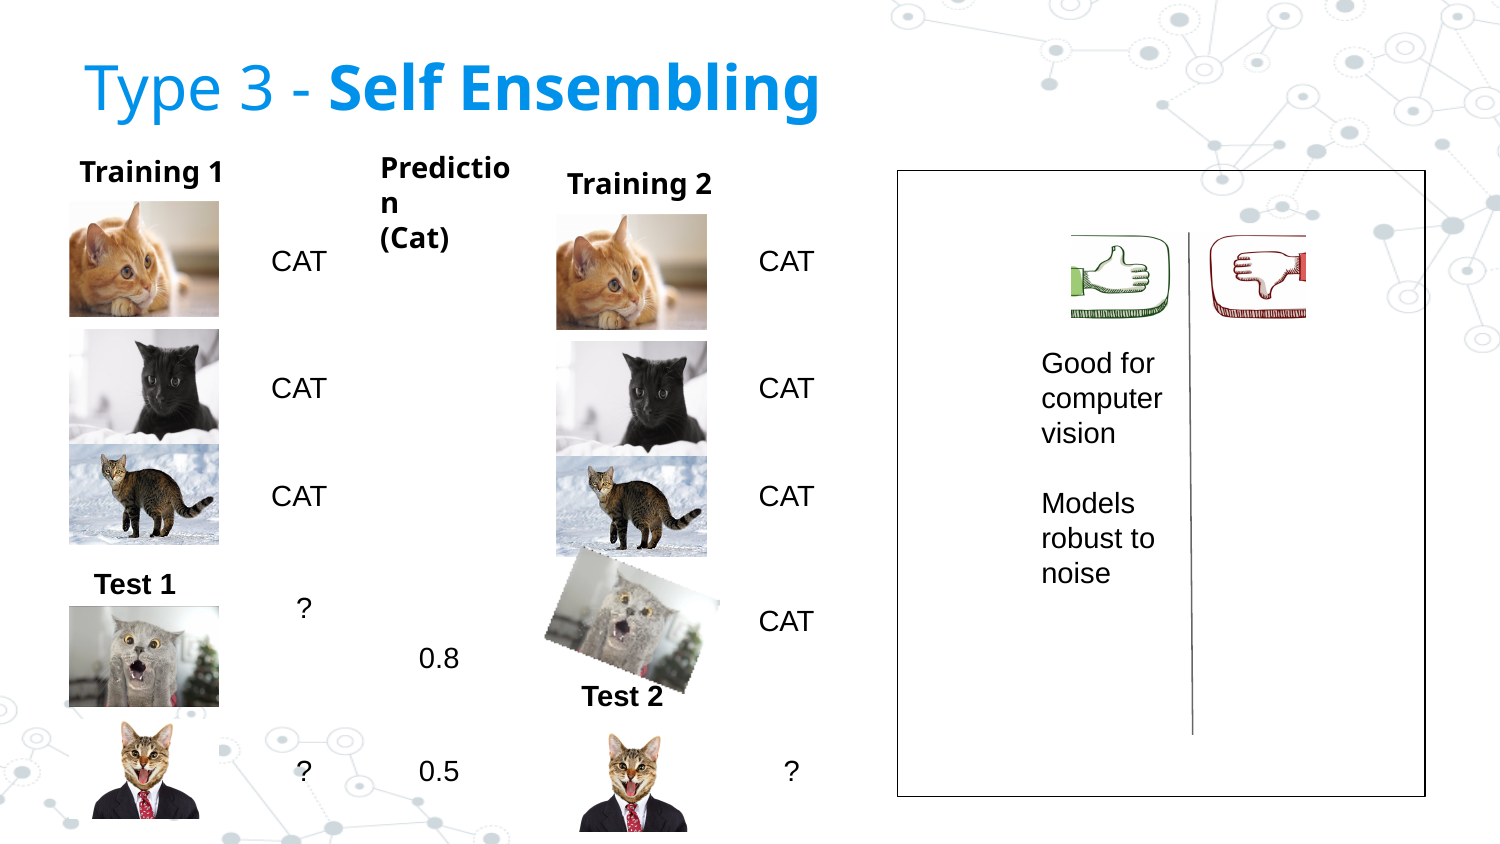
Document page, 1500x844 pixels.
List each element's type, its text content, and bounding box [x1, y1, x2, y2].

picture [0, 0, 1500, 844]
text_box [897, 170, 1425, 797]
text_box CAT [718, 587, 857, 652]
text_box Prediction (Cat) [365, 134, 541, 251]
text_box 0.5 [379, 737, 489, 802]
text_box CAT [256, 354, 366, 419]
text_box CAT [743, 227, 853, 292]
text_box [1188, 232, 1193, 735]
text_box CAT [256, 462, 366, 527]
text_box ? [256, 574, 366, 639]
text_box Test 2 [566, 678, 705, 727]
text_box Training 1 [64, 137, 257, 202]
text_box Training 2 [551, 150, 744, 215]
text_box Test 1 [78, 553, 217, 605]
title Type 3 - Self Ensembling [69, 22, 1312, 138]
text_box ? [743, 737, 853, 802]
text_box ? [256, 737, 366, 802]
text_box CAT [743, 462, 853, 527]
text_box CAT [743, 354, 853, 419]
text_box 0.8 [379, 624, 489, 689]
text_box CAT [256, 227, 366, 292]
